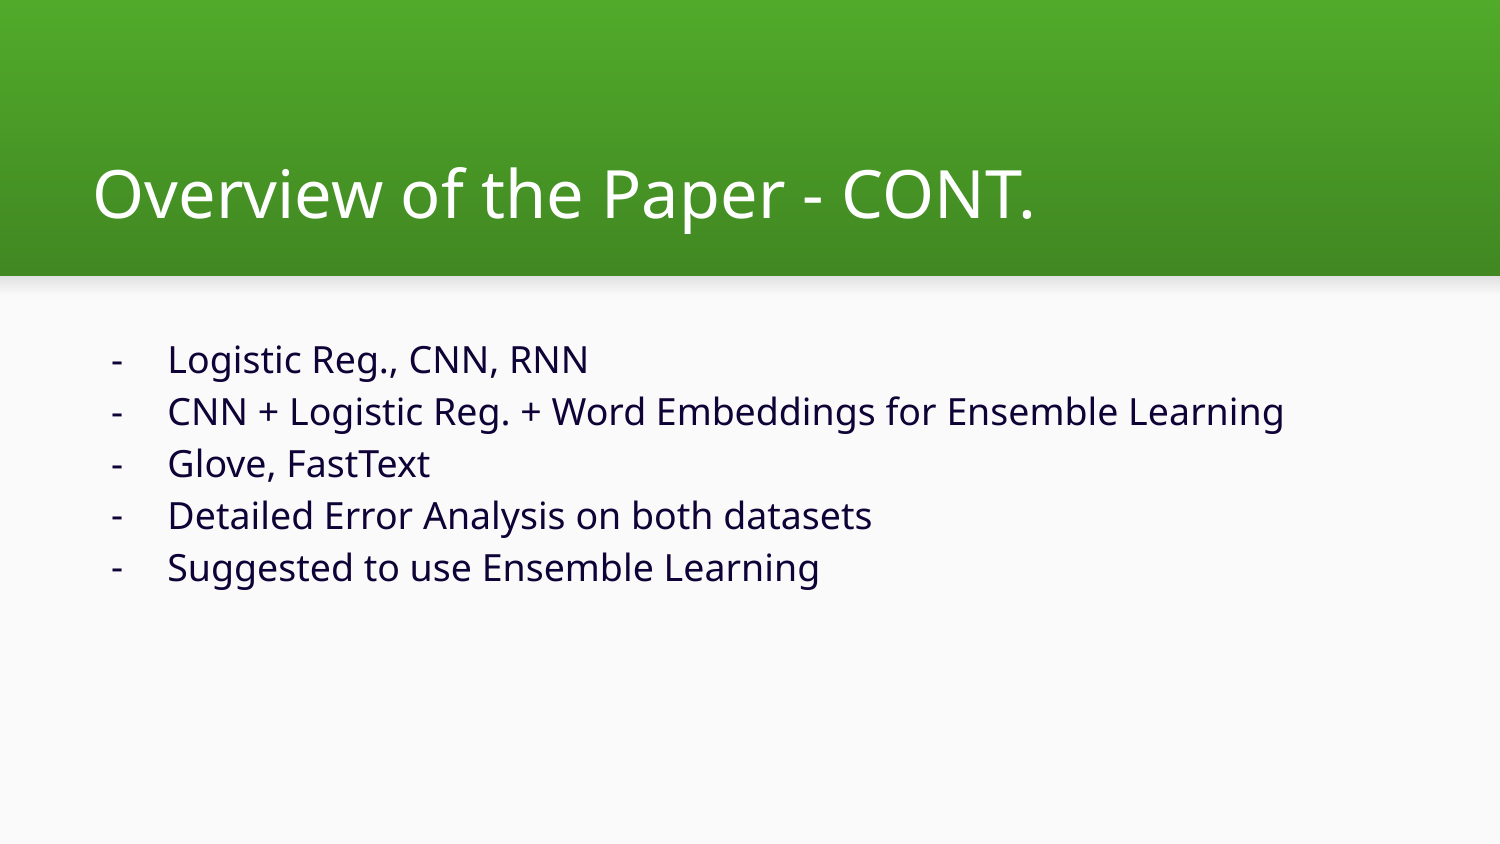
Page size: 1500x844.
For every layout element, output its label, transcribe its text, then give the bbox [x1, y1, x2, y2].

list Logistic Reg., CNN, RNN CNN + Logistic Reg. + Word Embeddings for Ensemble Learning Glove, FastText Detailed Error Analysis on both datasets Suggested to use Ensemble Learning [77, 314, 1427, 760]
title Overview of the Paper - CONT. [77, 121, 1427, 248]
